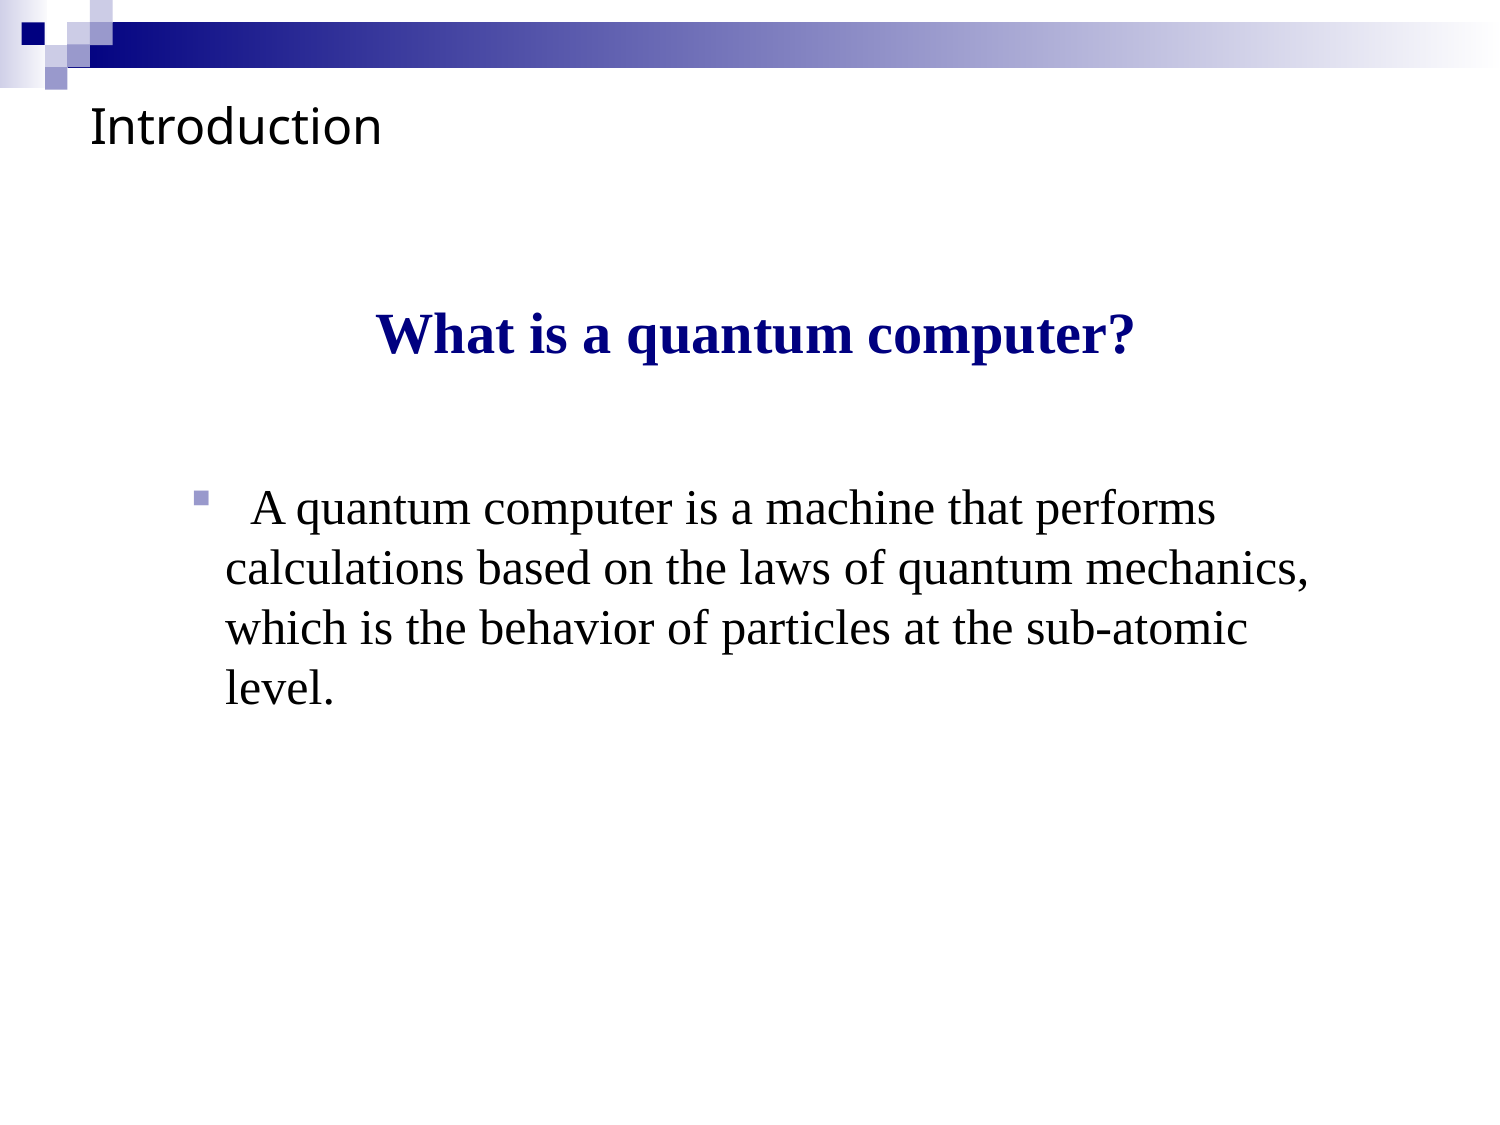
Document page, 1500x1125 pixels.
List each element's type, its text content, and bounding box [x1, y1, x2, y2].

title Introduction [75, 87, 1425, 163]
text_box What is a quantum computer? A quantum computer is a machine that performs calculations based on the laws of quantum mechanics, which is the behavior of particles at the sub-atomic level. [174, 287, 1338, 723]
